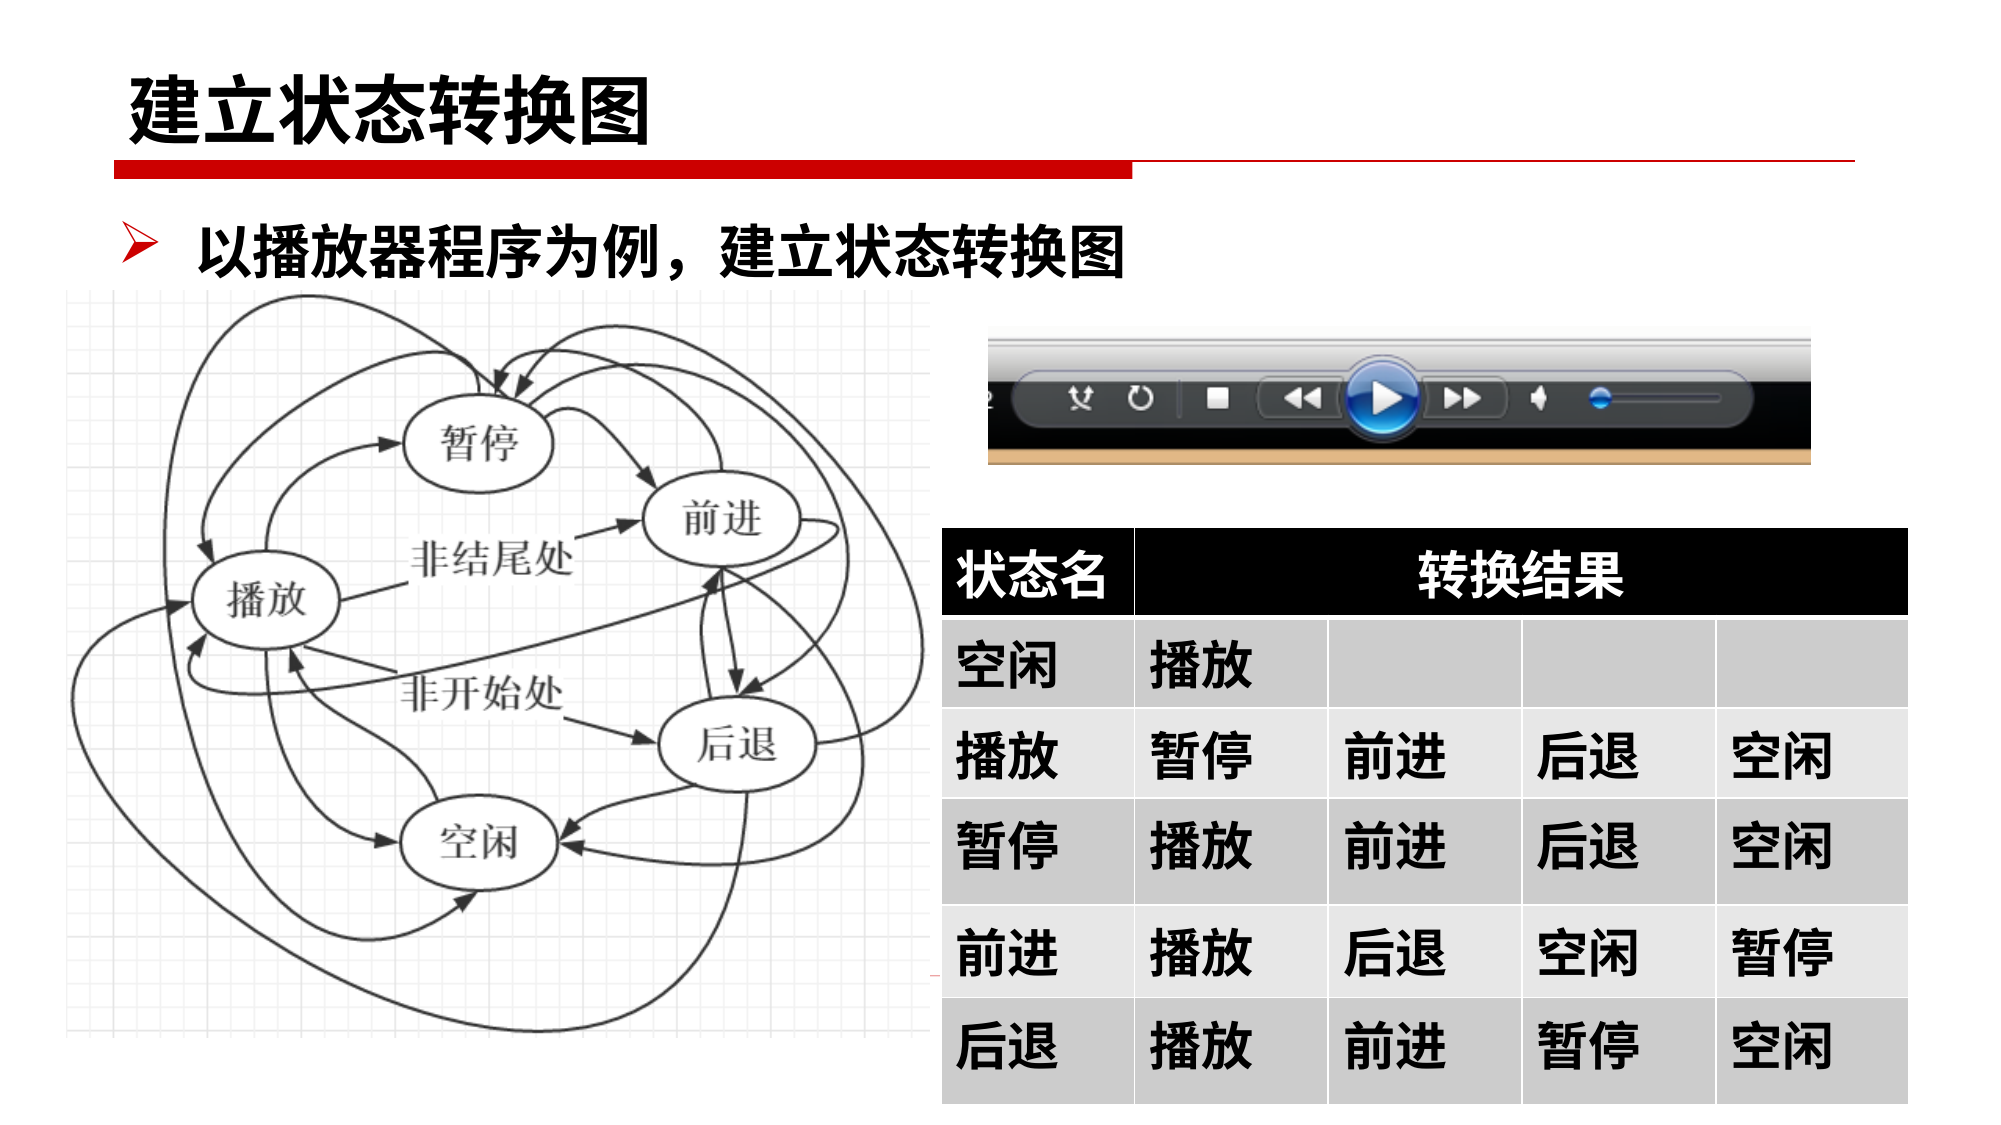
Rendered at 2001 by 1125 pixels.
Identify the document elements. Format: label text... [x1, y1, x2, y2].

table_cell 空闲 [1717, 799, 1908, 904]
table_cell 播放 [1135, 998, 1327, 1104]
table_cell 后退 [1523, 799, 1715, 904]
table_cell 前进 [1329, 709, 1521, 797]
table_cell 前进 [942, 906, 1134, 997]
table_cell 暂停 [1135, 709, 1327, 797]
table_cell 空闲 [1523, 906, 1715, 997]
table_cell 后退 [1329, 906, 1521, 997]
table_cell 空闲 [1717, 709, 1908, 797]
table_cell 暂停 [942, 799, 1134, 904]
table_header 状态名 [942, 528, 1134, 615]
table_cell 后退 [942, 998, 1134, 1104]
table_cell [1717, 620, 1908, 707]
table_cell 播放 [1135, 620, 1327, 707]
table_cell 空闲 [942, 620, 1134, 707]
table_cell 前进 [1329, 998, 1521, 1104]
table_cell [1329, 620, 1521, 707]
picture [66, 290, 930, 1038]
table_cell [1523, 620, 1715, 707]
table_cell 空闲 [1717, 998, 1908, 1104]
table_cell 暂停 [1523, 998, 1715, 1104]
list 以播放器程序为例，建立状态转换图 [102, 172, 1853, 873]
table_cell 播放 [1135, 906, 1327, 997]
table_cell 播放 [942, 709, 1134, 797]
table_cell 前进 [1329, 799, 1521, 904]
table_cell 暂停 [1717, 906, 1908, 997]
table_cell 播放 [1135, 799, 1327, 904]
table_header 转换结果 [1135, 528, 1908, 615]
picture [987, 326, 1812, 466]
table_cell 后退 [1523, 709, 1715, 797]
title 建立状态转换图 [112, 42, 1863, 161]
